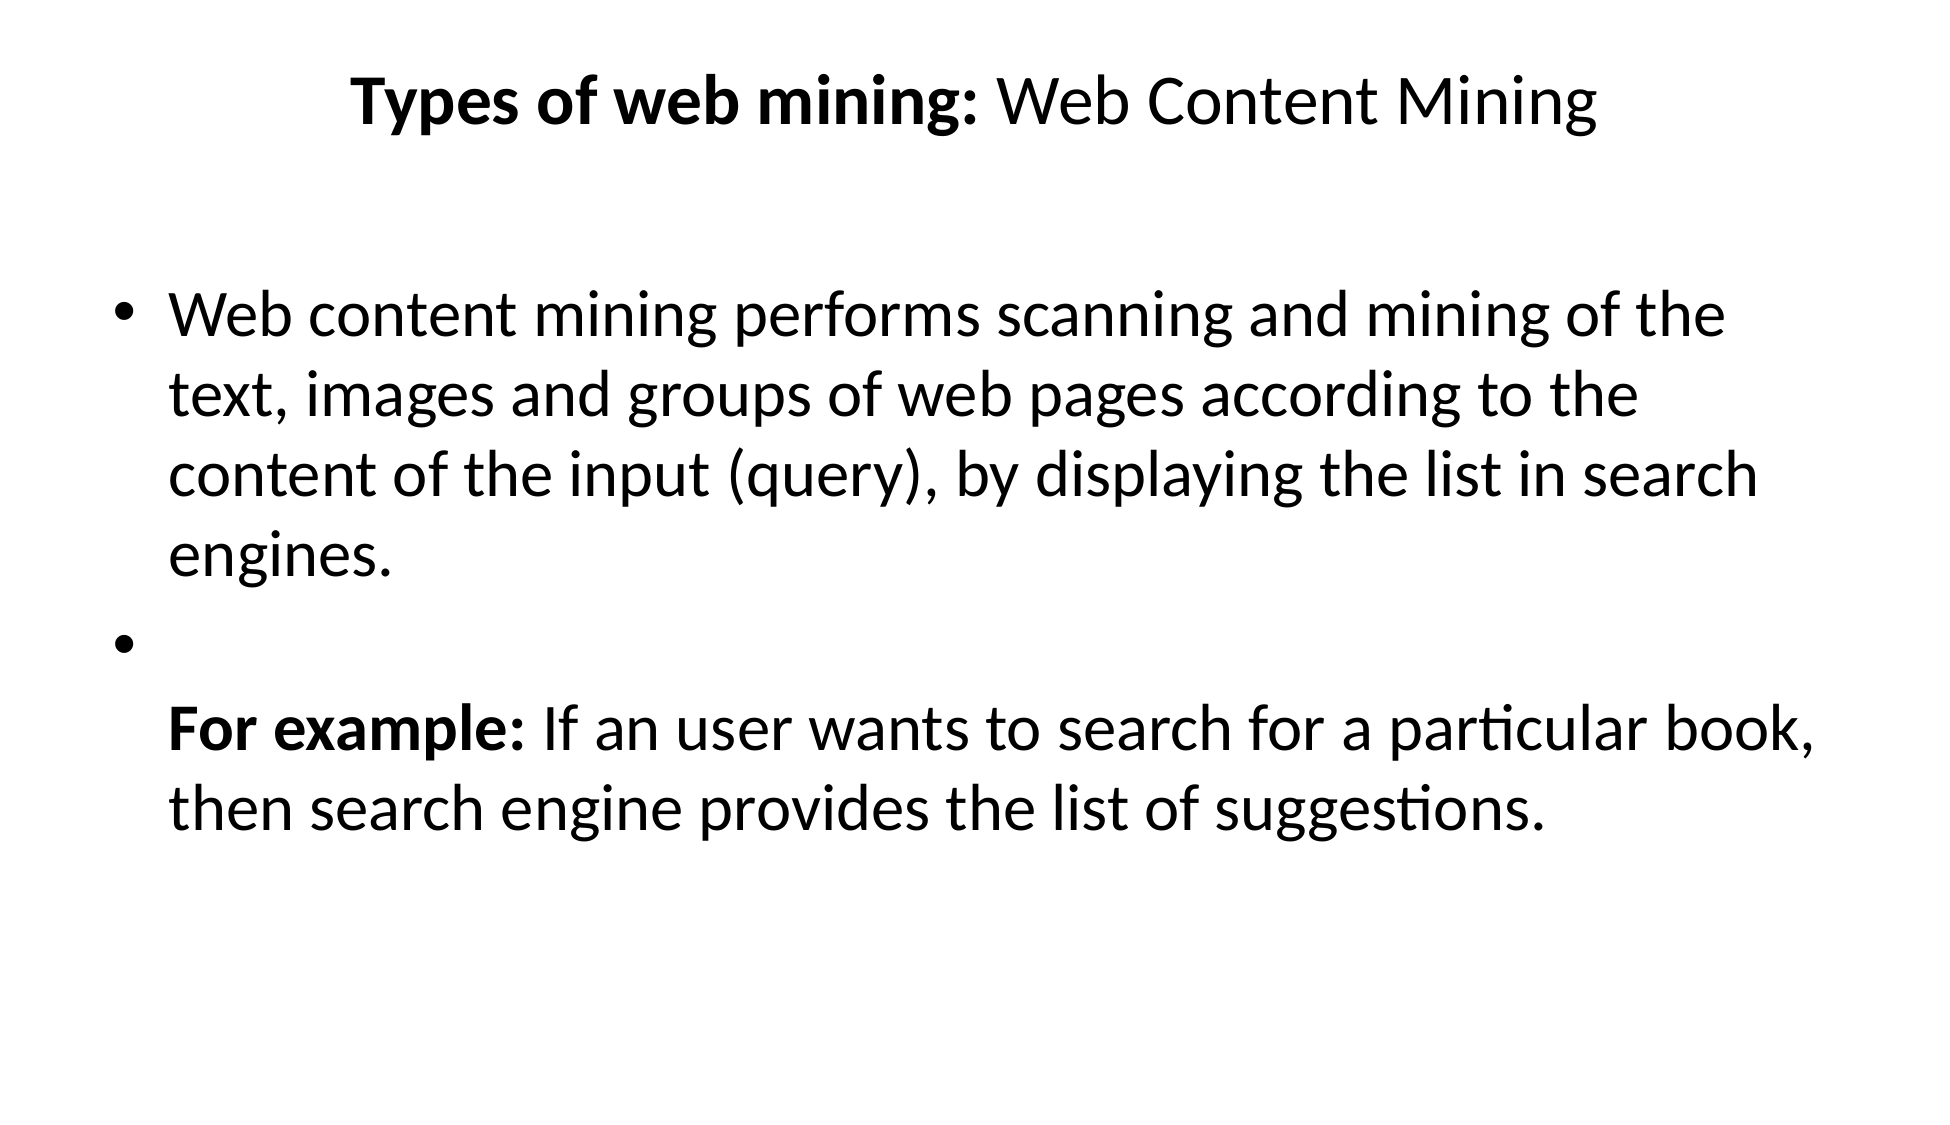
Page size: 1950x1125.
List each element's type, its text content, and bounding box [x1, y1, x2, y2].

title Types of web mining: Web Content Mining [97, 45, 1853, 233]
list Web content mining performs scanning and mining of the text, images and groups of web pages according to the content of the input (query), by displaying the list in search engines. For example: If an user wants to search for a particular book, then search engine provides the list of suggestions. [97, 262, 1853, 1005]
